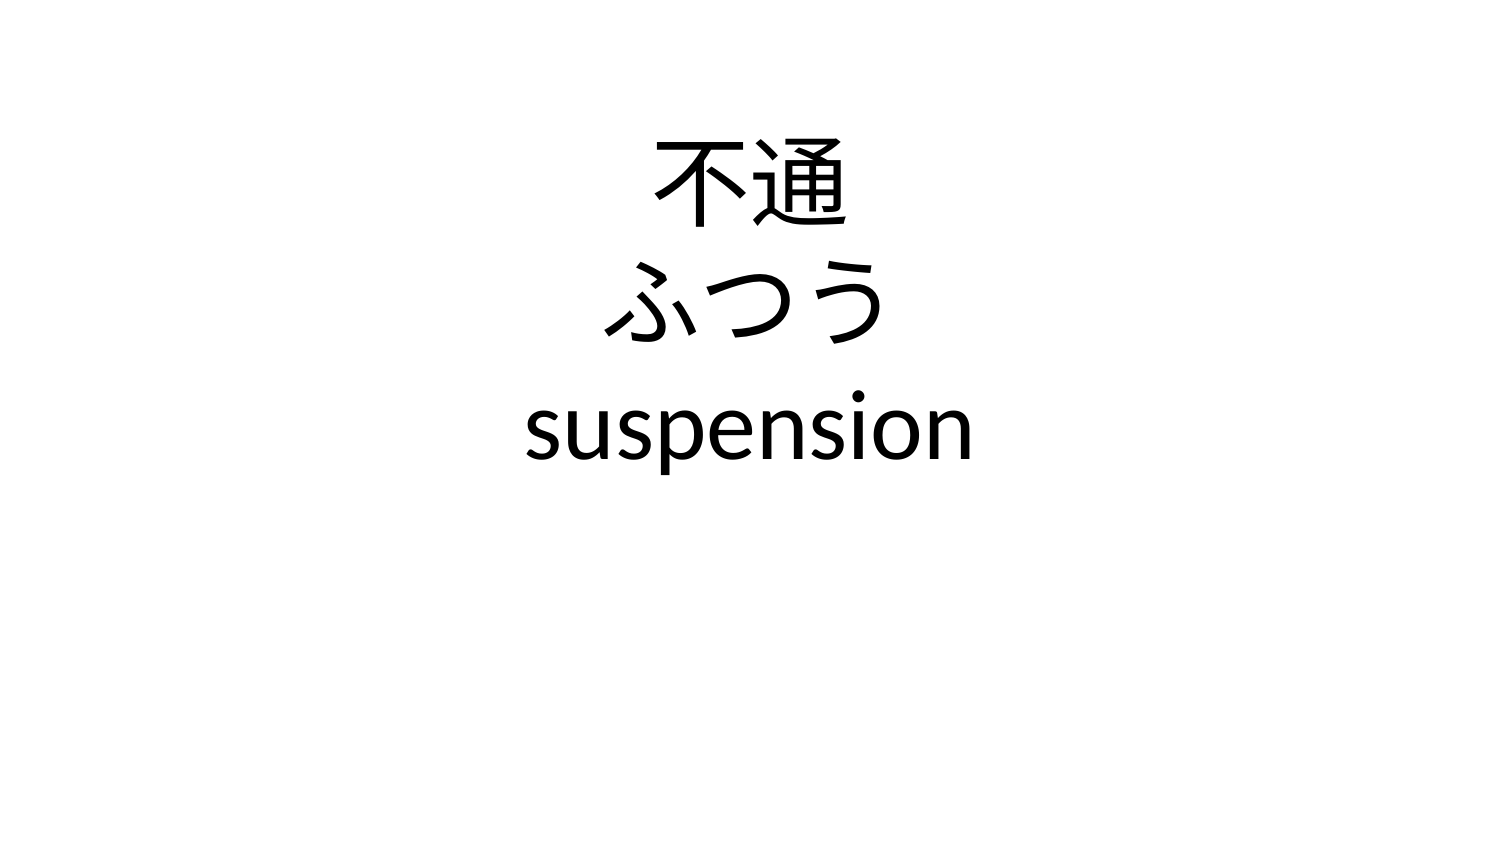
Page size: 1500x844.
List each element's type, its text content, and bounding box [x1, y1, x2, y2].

text_box 不通 ふつう suspension [0, 149, 1500, 450]
